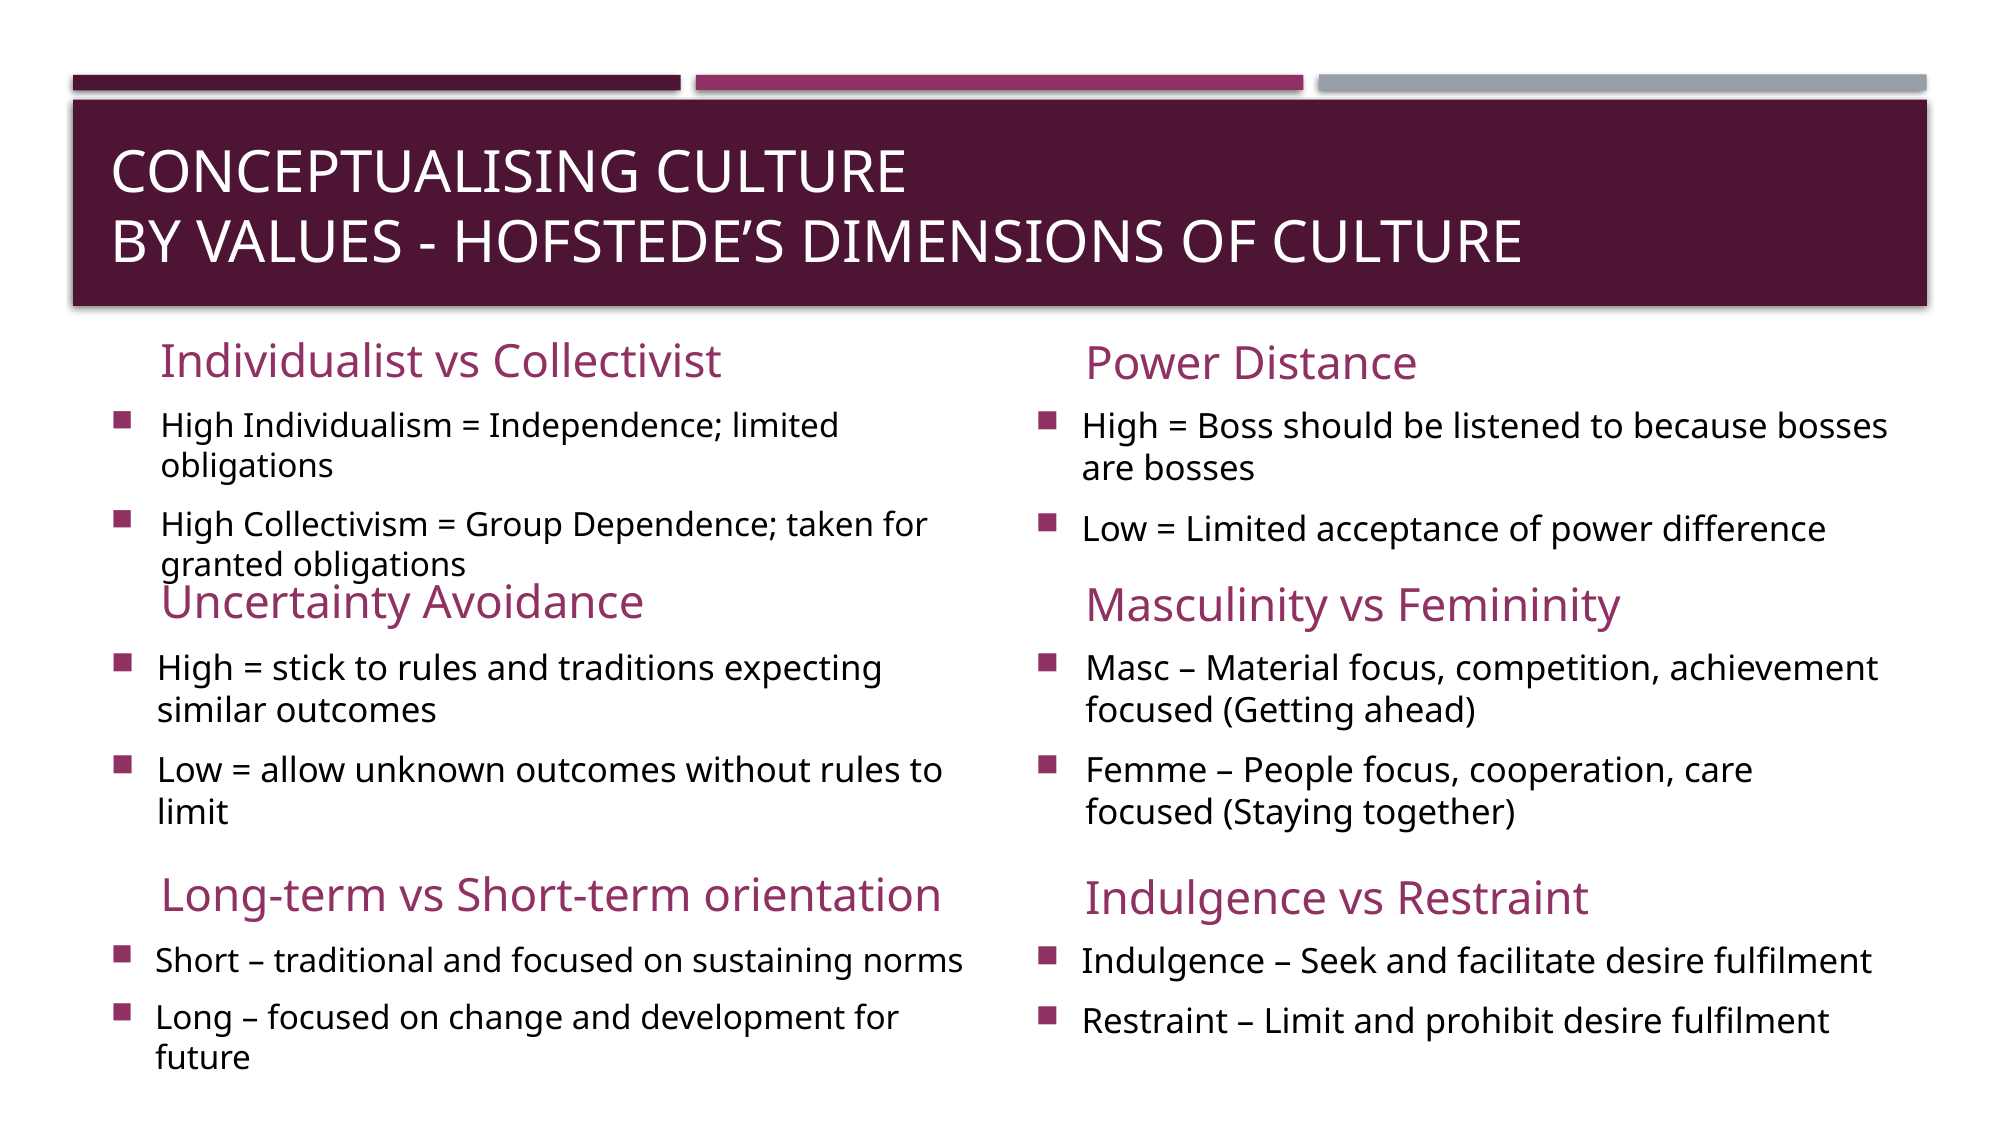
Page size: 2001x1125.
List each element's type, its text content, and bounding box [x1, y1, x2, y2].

list Power Distance [1070, 305, 1905, 396]
title conceptualising culture By Values - Hofstede’s dimensions of culture [95, 119, 1905, 282]
list Individualist vs Collectivist [145, 305, 980, 394]
text_box Masculinity vs Femininity [1070, 547, 1905, 638]
text_box Short – traditional and focused on sustaining norms Long – focused on change and development for future [95, 931, 980, 1125]
text_box Masc – Material focus, competition, achievement focused (Getting ahead) Femme – People focus, cooperation, care focused (Staying together) [1019, 638, 1905, 841]
text_box Indulgence – Seek and facilitate desire fulfilment Restraint – Limit and prohibit desire fulfilment [1019, 931, 1905, 1120]
text_box Long-term vs Short-term orientation [145, 840, 980, 929]
text_box Indulgence vs Restraint [1070, 840, 1905, 931]
list High Individualism = Independence; limited obligations High Collectivism = Group Dependence; taken for granted obligations [95, 396, 980, 563]
text_box Uncertainty Avoidance [145, 547, 980, 636]
list High = Boss should be listened to because bosses are bosses Low = Limited acceptance of power difference [1019, 396, 1905, 588]
text_box High = stick to rules and traditions expecting similar outcomes Low = allow unknown outcomes without rules to limit [95, 638, 980, 841]
